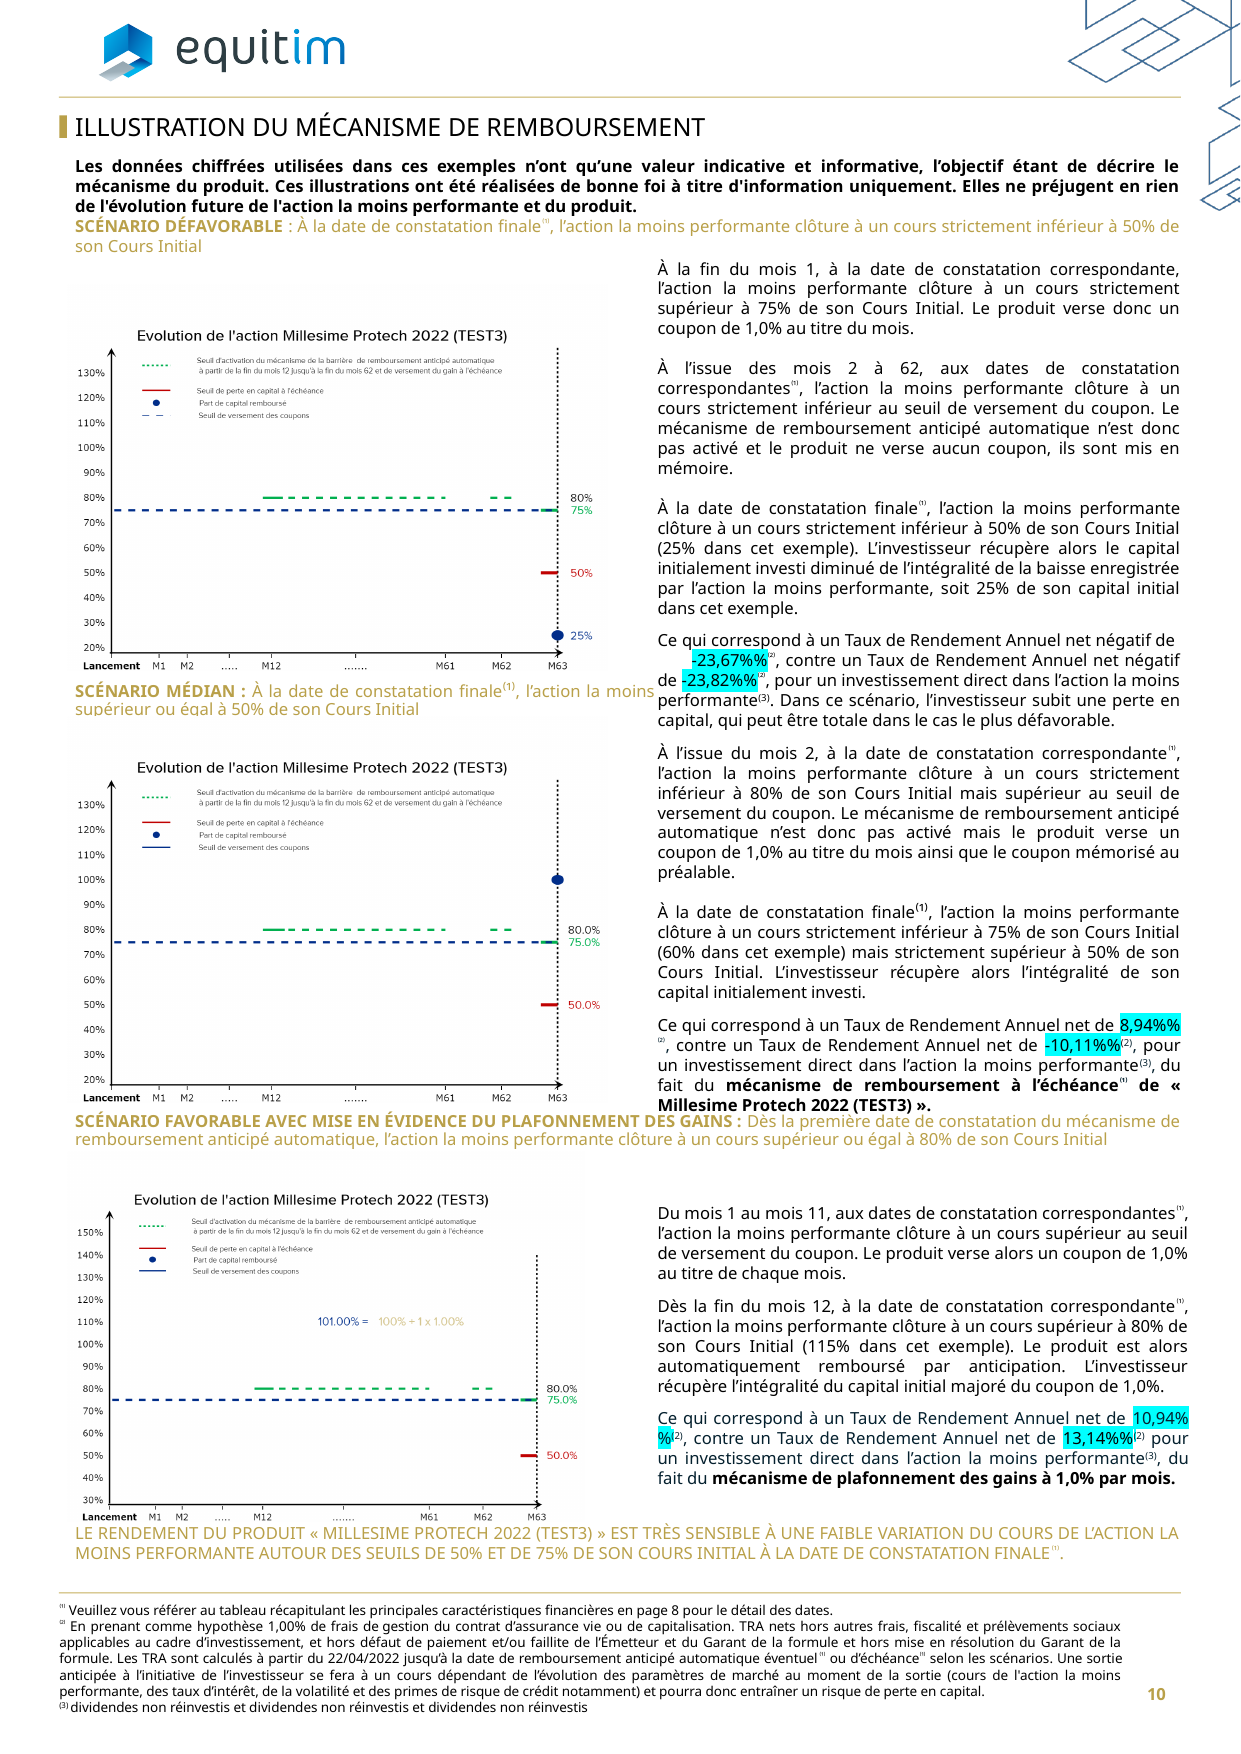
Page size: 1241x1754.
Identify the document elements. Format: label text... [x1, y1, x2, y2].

text_box LE RENDEMENT DU PRODUIT « Millesime Protech 2022 (TEST3) » EST TRÈS SENSIBLE À UNE FAIBLE VARIATION DU cours DE l’action la moins performante AUTOUR DES SEUILS DE 50% ET DE 75% DE SON Cours Initial À LA DATE DE CONSTATATION FINALE⁽¹⁾. [75, 1522, 1181, 1588]
picture [77, 3, 367, 97]
text_box À l’issue du mois 2, à la date de constatation correspondante⁽¹⁾, l’action la moins performante clôture à un cours strictement inférieur à 80% de son Cours Initial mais supérieur au seuil de versement du coupon. Le mécanisme de remboursement anticipé automatique n’est donc pas activé mais le produit verse un coupon de 1,0% au titre du mois ainsi que le coupon mémorisé au préalable. À la date de constatation finale⁽¹⁾, l’action la moins performante clôture à un cours strictement inférieur à 75% de son Cours Initial (60% dans cet exemple) mais strictement supérieur à 50% de son Cours Initial. L’investisseur récupère alors l’intégralité de son capital initialement investi. Ce qui correspond à un Taux de Rendement Annuel net de 8,94%%⁽²⁾, contre un Taux de Rendement Annuel net de -10,11%%(2), pour un investissement direct dans l’action la moins performante(3), du fait du mécanisme de remboursement à l’échéance⁽¹⁾ de « Millesime Protech 2022 (TEST3) ». [657, 742, 1181, 1115]
text_box ILLUSTRATION DU MÉCANISME DE REMBOURSEMENT [75, 109, 1192, 148]
slide_number 10 [1122, 1664, 1182, 1728]
picture [67, 1151, 585, 1522]
text_box [608, 396, 793, 457]
text_box Les données chiffrées utilisées dans ces exemples n’ont qu’une valeur indicative et informative, l’objectif étant de décrire le mécanisme du produit. Ces illustrations ont été réalisées de bonne foi à titre d'information uniquement. Elles ne préjugent en rien de l'évolution future de l'action la moins performante et du produit. [75, 156, 1181, 215]
picture [67, 716, 608, 1103]
text_box SCÉNARIO DÉFAVORABLE : À la date de constatation finale⁽¹⁾, l’action la moins performante clôture à un cours strictement inférieur à 50% de son Cours Initial [75, 215, 1181, 256]
text_box [585, 1275, 785, 1337]
text_box À la fin du mois 1, à la date de constatation correspondante, l’action la moins performante clôture à un cours strictement supérieur à 75% de son Cours Initial. Le produit verse donc un coupon de 1,0% au titre du mois. À l’issue des mois 2 à 62, aux dates de constatation correspondantes⁽¹⁾, l’action la moins performante clôture à un cours strictement inférieur au seuil de versement du coupon. Le mécanisme de remboursement anticipé automatique n’est donc pas activé et le produit ne verse aucun coupon, ils sont mis en mémoire. À la date de constatation finale⁽¹⁾, l’action la moins performante clôture à un cours strictement inférieur à 50% de son Cours Initial (25% dans cet exemple). L’investisseur récupère alors le capital initialement investi diminué de l’intégralité de la baisse enregistrée par l’action la moins performante, soit 25% de son capital initial dans cet exemple. Ce qui correspond à un Taux de Rendement Annuel net négatif de -23,67%%⁽²⁾, contre un Taux de Rendement Annuel net négatif de -23,82%%⁽²⁾, pour un investissement direct dans l’action la moins performante(3). Dans ce scénario, l’investisseur subit une perte en capital, qui peut être totale dans le cas le plus défavorable. [657, 258, 1181, 730]
text_box Du mois 1 au mois 11, aux dates de constatation correspondantes⁽¹⁾, l’action la moins performante clôture à un cours supérieur au seuil de versement du coupon. Le produit verse alors un coupon de 1,0% au titre de chaque mois. Dès la fin du mois 12, à la date de constatation correspondante⁽¹⁾, l’action la moins performante clôture à un cours supérieur à 80% de son Cours Initial (115% dans cet exemple). Le produit est alors automatiquement remboursé par anticipation. L’investisseur récupère l’intégralité du capital initial majoré du coupon de 1,0%. Ce qui correspond à un Taux de Rendement Annuel net de 10,94%%(2), contre un Taux de Rendement Annuel net de 13,14%%(2) pour un investissement direct dans l’action la moins performante(3), du fait du mécanisme de plafonnement des gains à 1,0% par mois. [657, 1203, 1189, 1488]
picture [1067, 0, 1241, 211]
picture [67, 284, 608, 671]
text_box SCÉNARIO FAVORABLE AVEC MISE EN ÉVIDENCE DU PLAFONNEMENT DES GAINS : Dès la première date de constatation du mécanisme de remboursement anticipé automatique, l’action la moins performante clôture à un cours supérieur ou égal à 80% de son Cours Initial [75, 1113, 1181, 1150]
text_box [608, 816, 807, 877]
text_box ⁽¹⁾ Veuillez vous référer au tableau récapitulant les principales caractéristiques financières en page 8 pour le détail des dates. ⁽²⁾ En prenant comme hypothèse 1,00% de frais de gestion du contrat d’assurance vie ou de capitalisation. TRA nets hors autres frais, fiscalité et prélèvements sociaux applicables au cadre d’investissement, et hors défaut de paiement et/ou faillite de l’Émetteur et du Garant de la formule et hors mise en résolution du Garant de la formule. Les TRA sont calculés à partir du 22/04/2022 jusqu’à la date de remboursement anticipé automatique éventuel⁽¹⁾ ou d’échéance⁽¹⁾ selon les scénarios. Une sortie anticipée à l’initiative de l’investisseur se fera à un cours dépendant de l’évolution des paramètres de marché au moment de la sortie (cours de l'action la moins performante, des taux d’intérêt, de la volatilité et des primes de risque de crédit notamment) et pourra donc entraîner un risque de perte en capital. (3) dividendes non réinvestis et dividendes non réinvestis et dividendes non réinvestis [59, 1601, 1123, 1716]
text_box [59, 115, 67, 138]
text_box SCÉNARIO MÉDIAN : À la date de constatation finale⁽¹⁾, l’action la moins performante clôture à un cours strictement inférieur à 75% mais supérieur ou égal à 50% de son Cours Initial [75, 682, 657, 719]
